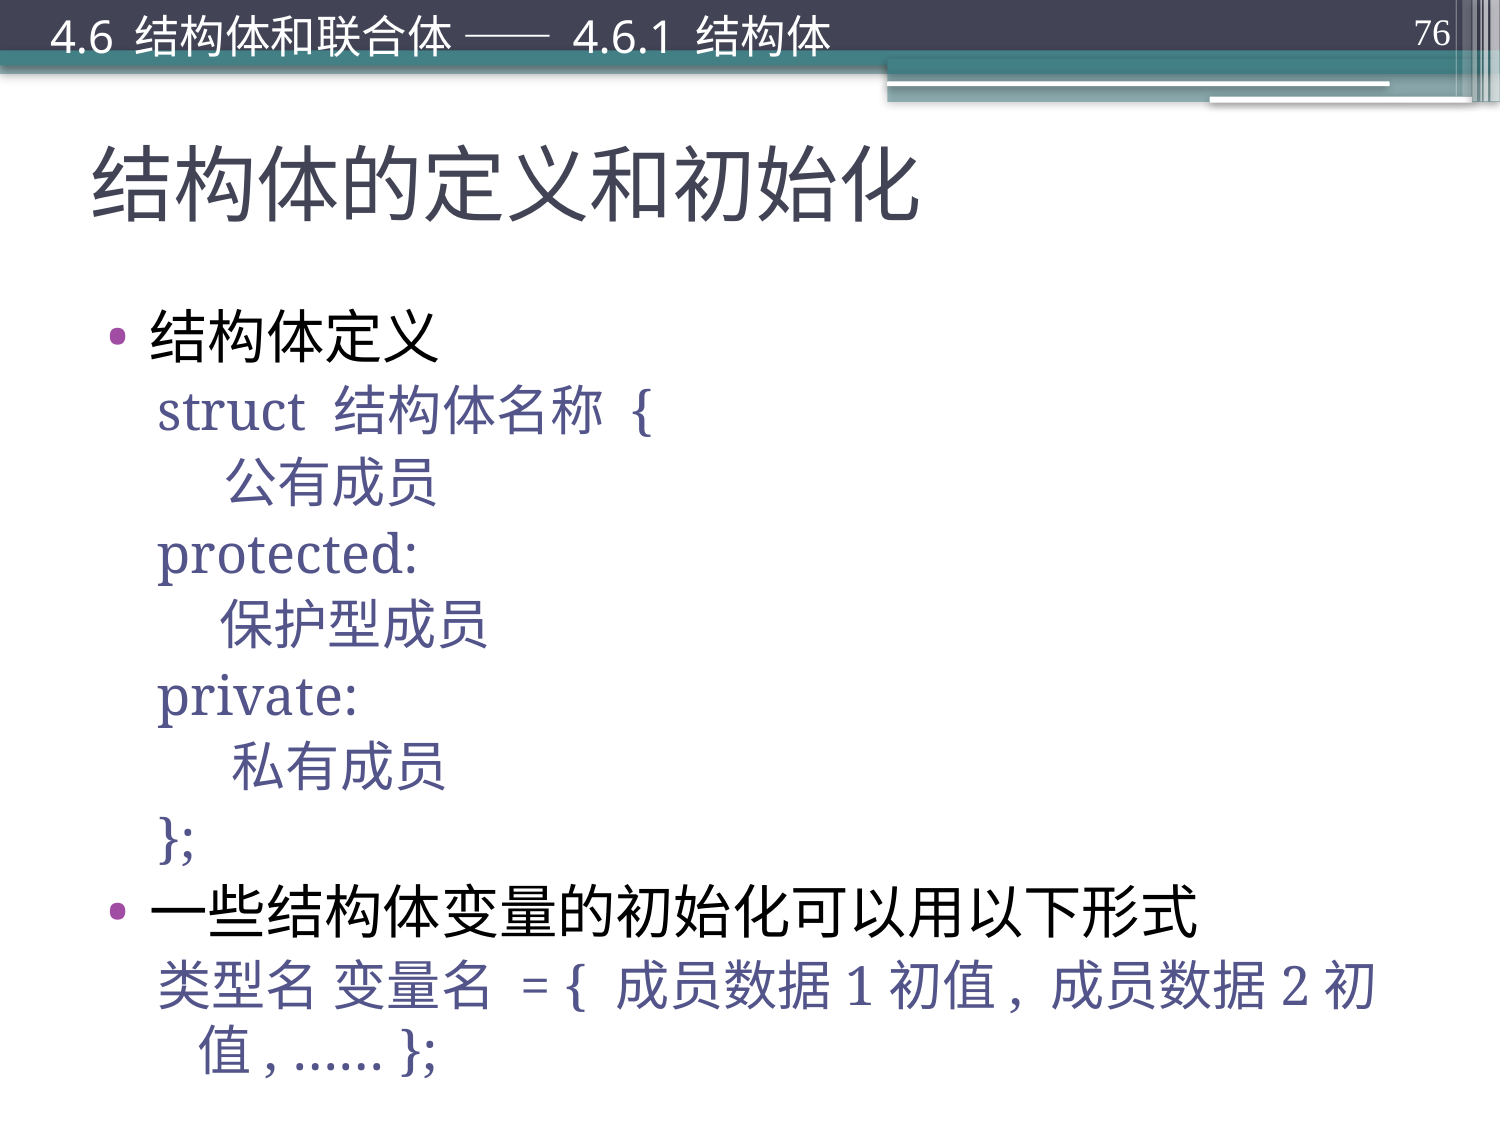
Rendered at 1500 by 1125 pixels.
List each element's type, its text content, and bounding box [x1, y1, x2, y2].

title 结构体的定义和初始化 [75, 94, 1425, 270]
list 结构体定义 struct 结构体名称 { 公有成员 protected: 保护型成员 private: 私有成员 }; 一些结构体变量的初始化可以用以下形式 类型名 变量名 = { 成员数据1初值, 成员数据2初值, …… }; [75, 292, 1425, 1079]
text_box 4.6 结构体和联合体 —— 4.6.1 结构体 [35, 0, 1067, 71]
slide_number 76 [1340, 0, 1466, 61]
